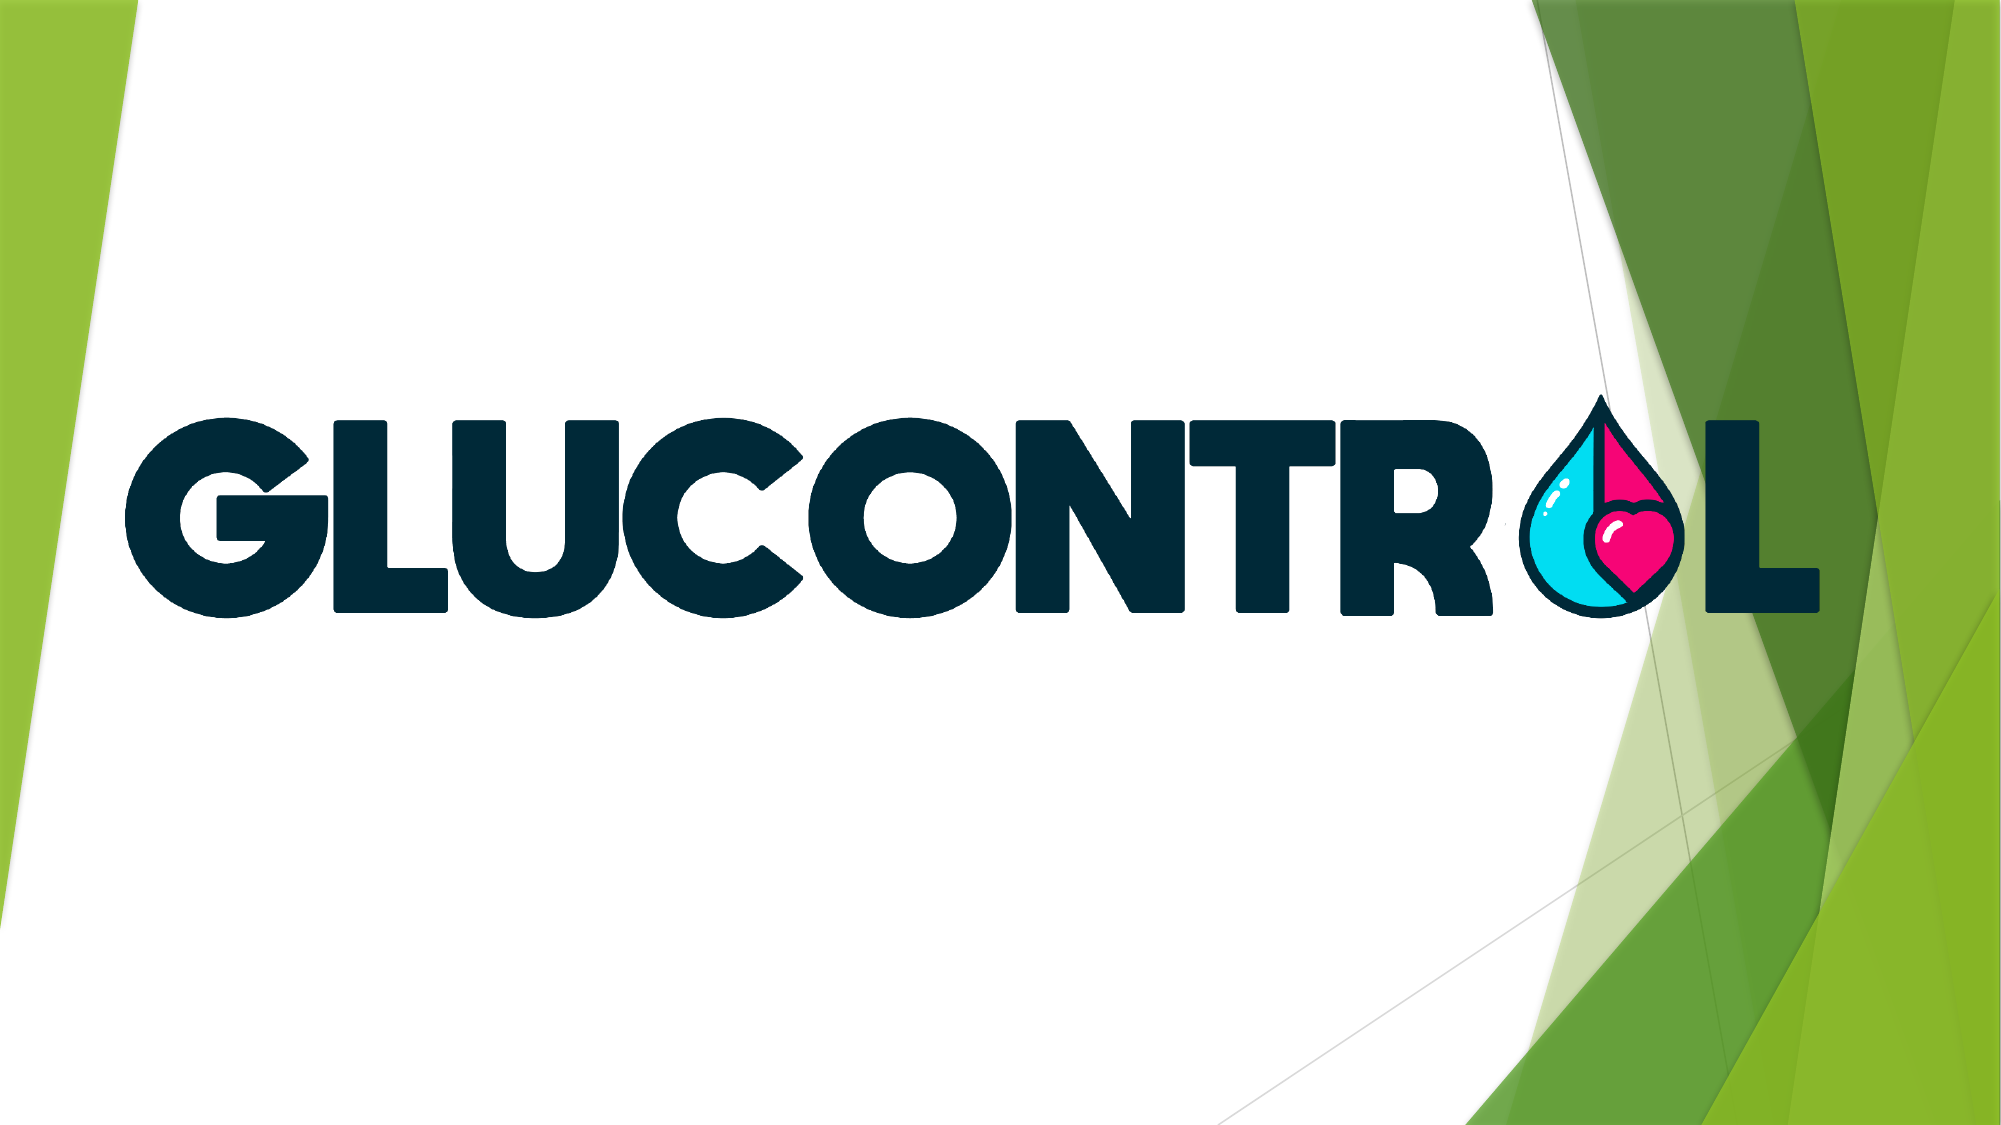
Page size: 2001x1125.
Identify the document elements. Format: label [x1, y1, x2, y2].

picture [124, 385, 1820, 621]
